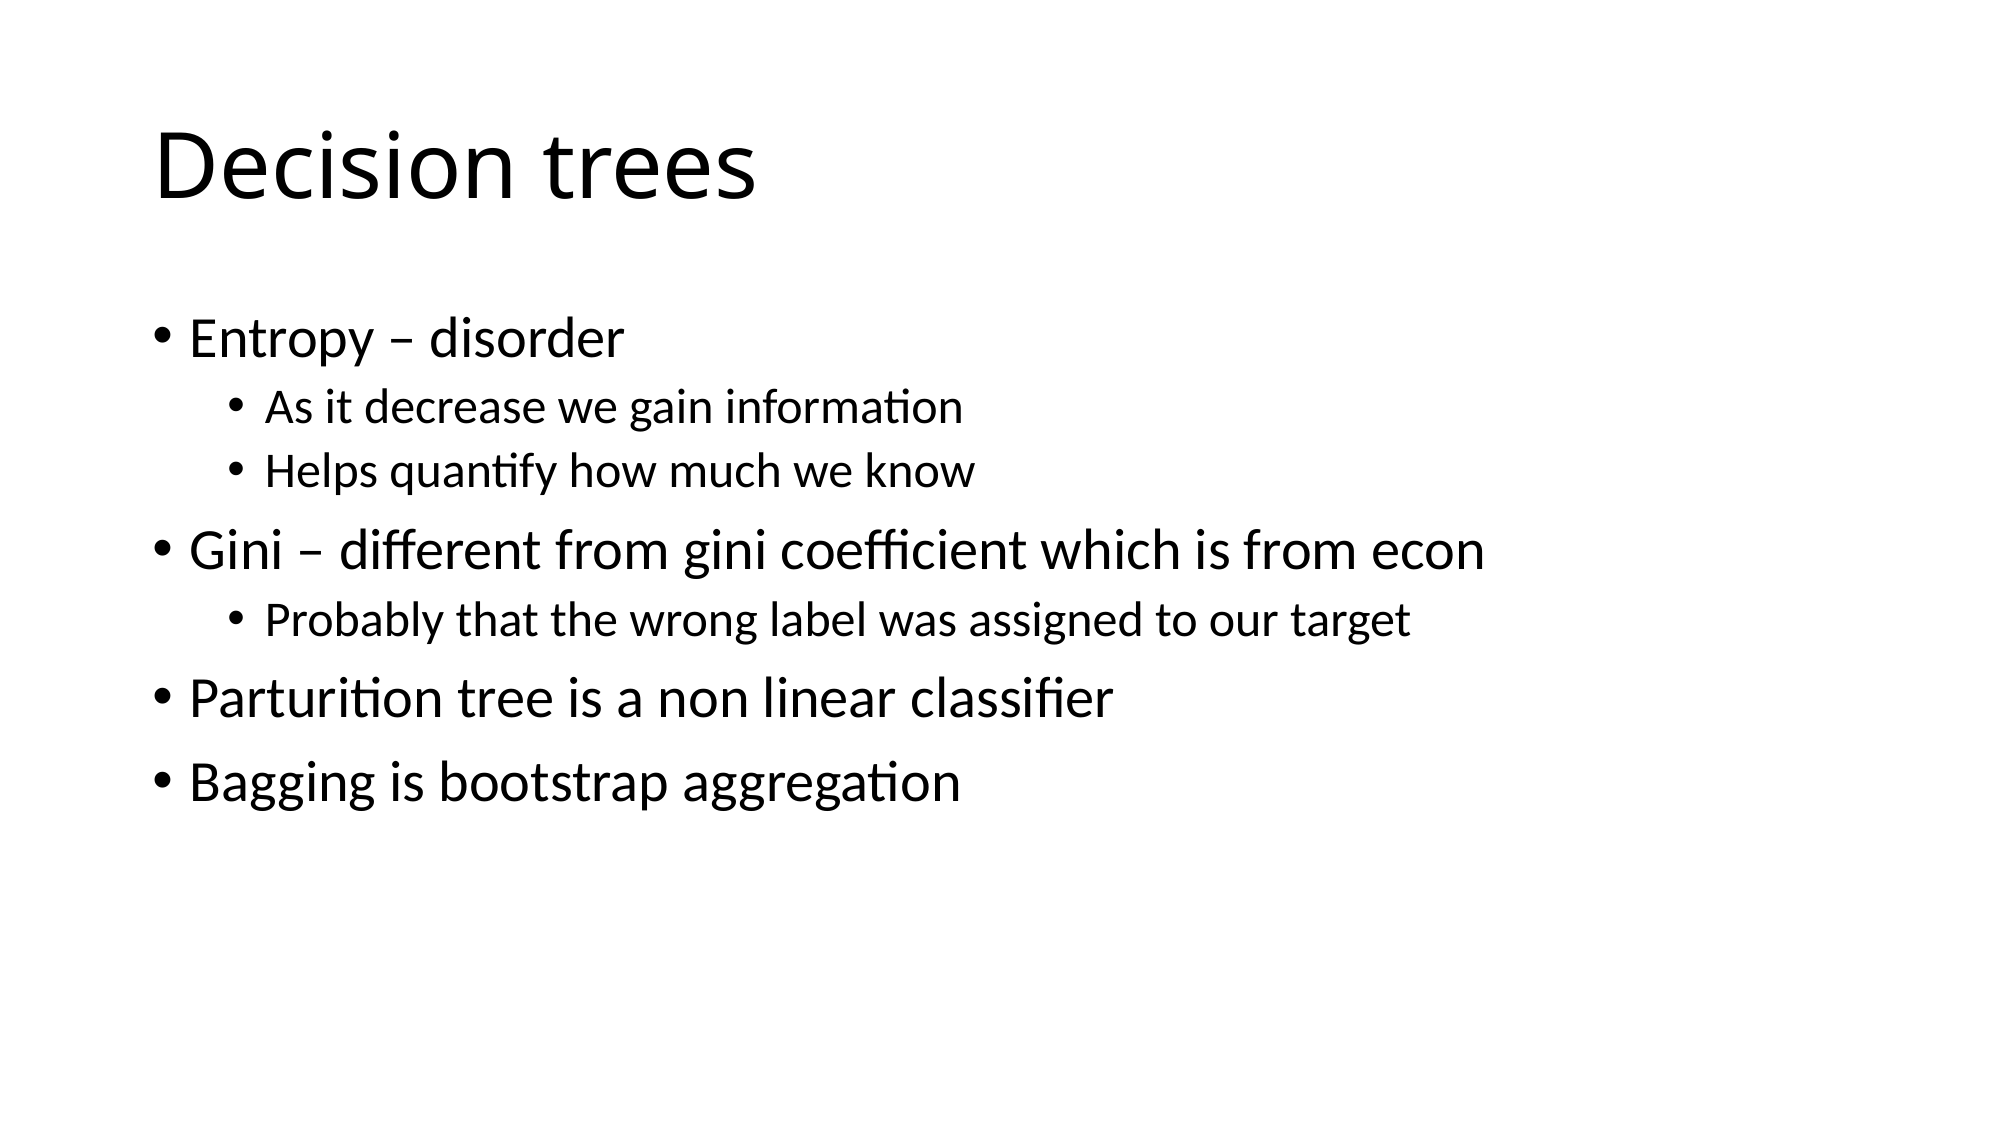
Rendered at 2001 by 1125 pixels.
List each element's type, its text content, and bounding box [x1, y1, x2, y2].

title Decision trees [137, 59, 1863, 278]
list Entropy – disorder As it decrease we gain information Helps quantify how much we know Gini – different from gini coefficient which is from econ Probably that the wrong label was assigned to our target Parturition tree is a non linear classifier Bagging is bootstrap aggregation [137, 299, 1863, 1014]
